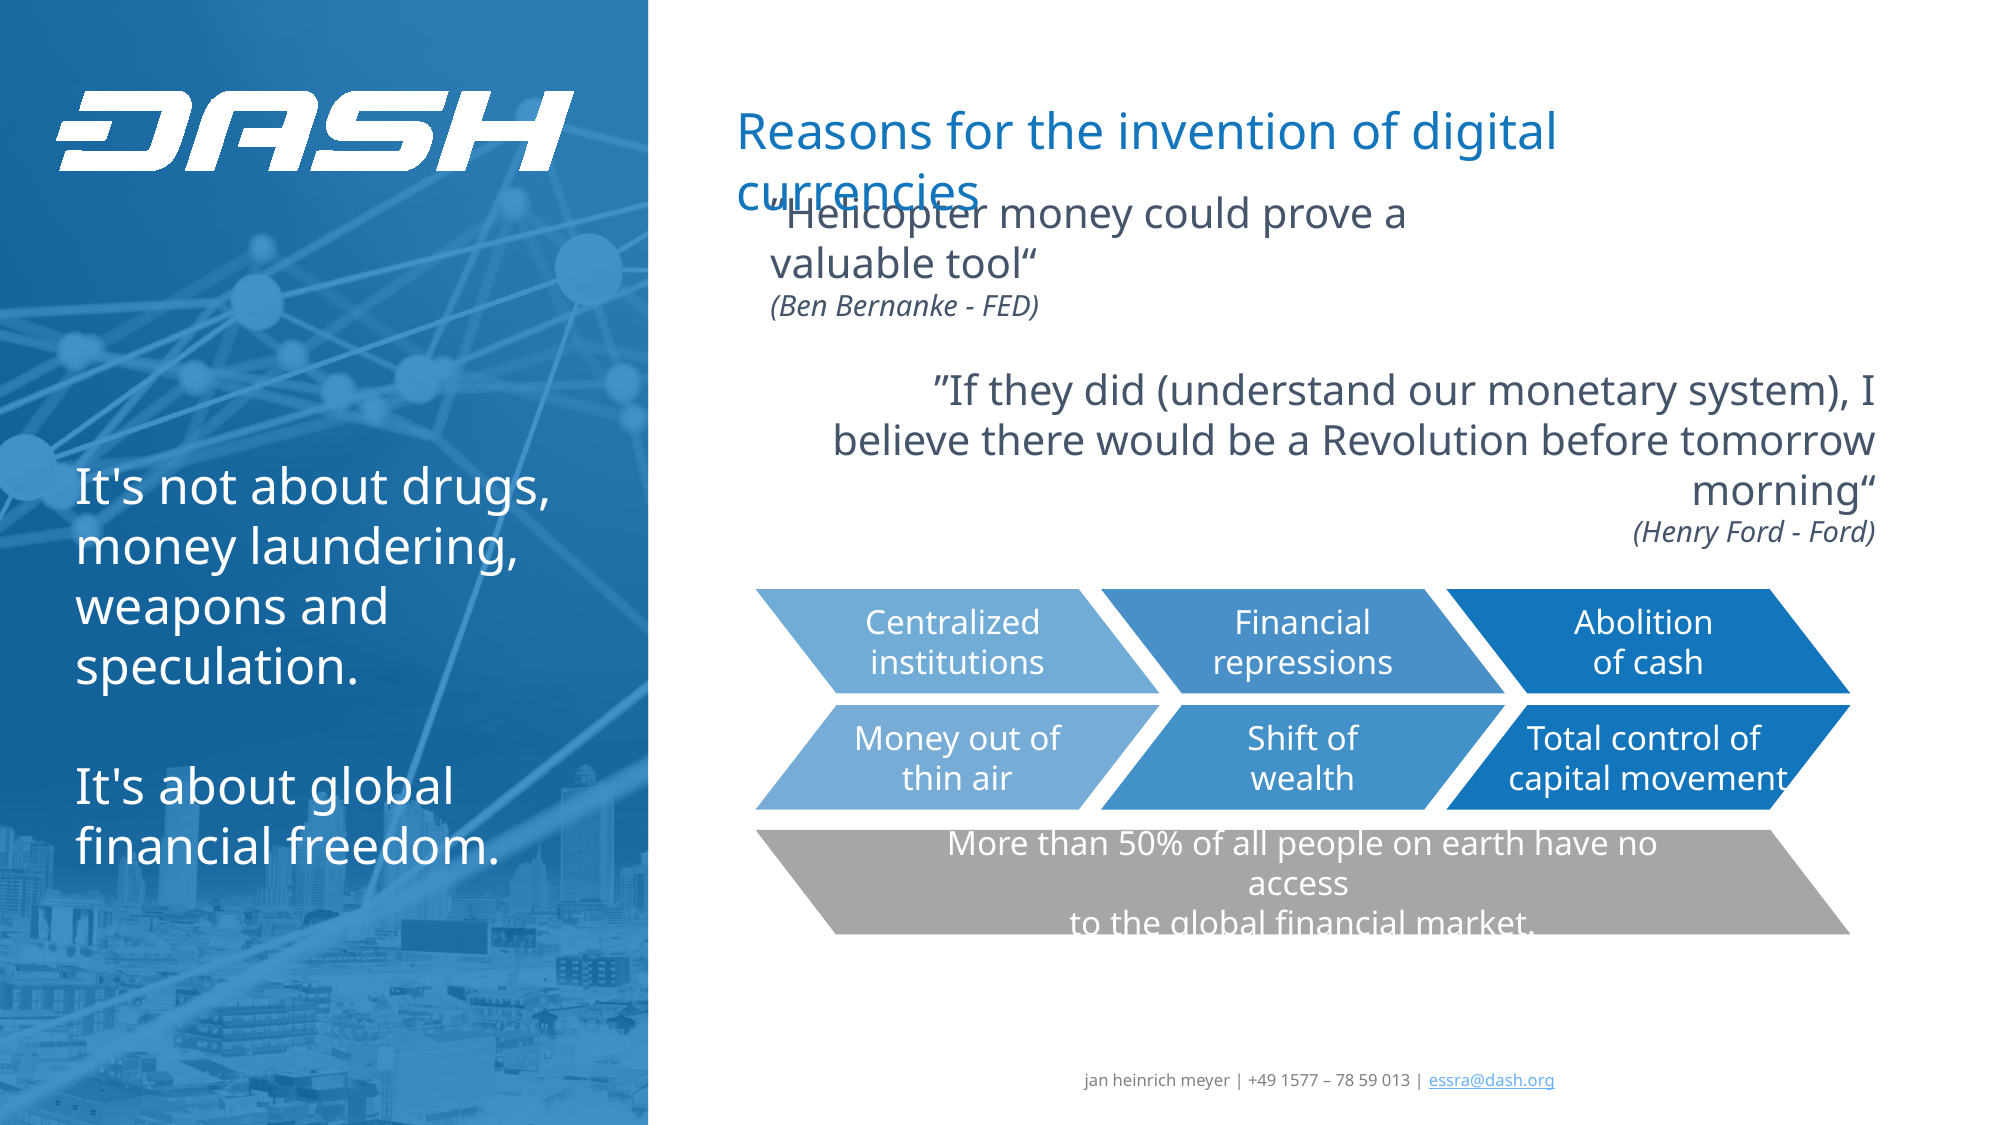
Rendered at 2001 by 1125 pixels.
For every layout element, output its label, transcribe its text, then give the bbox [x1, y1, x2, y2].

text_box ”If they did (understand our monetary system), I believe there would be a Revolution before tomorrow morning“ (Henry Ford - Ford) [781, 330, 1891, 582]
text_box Centralized institutions [753, 588, 1162, 695]
text_box Financial repressions [1098, 588, 1508, 695]
text_box Total control of capital movement [1444, 704, 1853, 811]
text_box Money out of thin air [753, 704, 1162, 811]
text_box Abolition of cash [1444, 588, 1853, 695]
text_box More than 50% of all people on earth have no access to the global financial market. [753, 828, 1853, 936]
text_box ”Helicopter money could prove a valuable tool“ (Ben Bernanke - FED) [755, 177, 1598, 339]
text_box Reasons for the invention of digital currencies [722, 92, 1792, 177]
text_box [56, 90, 574, 171]
text_box jan heinrich meyer | +49 1577 – 78 59 013 | essra@dash.org [649, 1039, 2000, 1124]
picture [0, 0, 649, 1125]
text_box Shift of wealth [1098, 704, 1508, 811]
